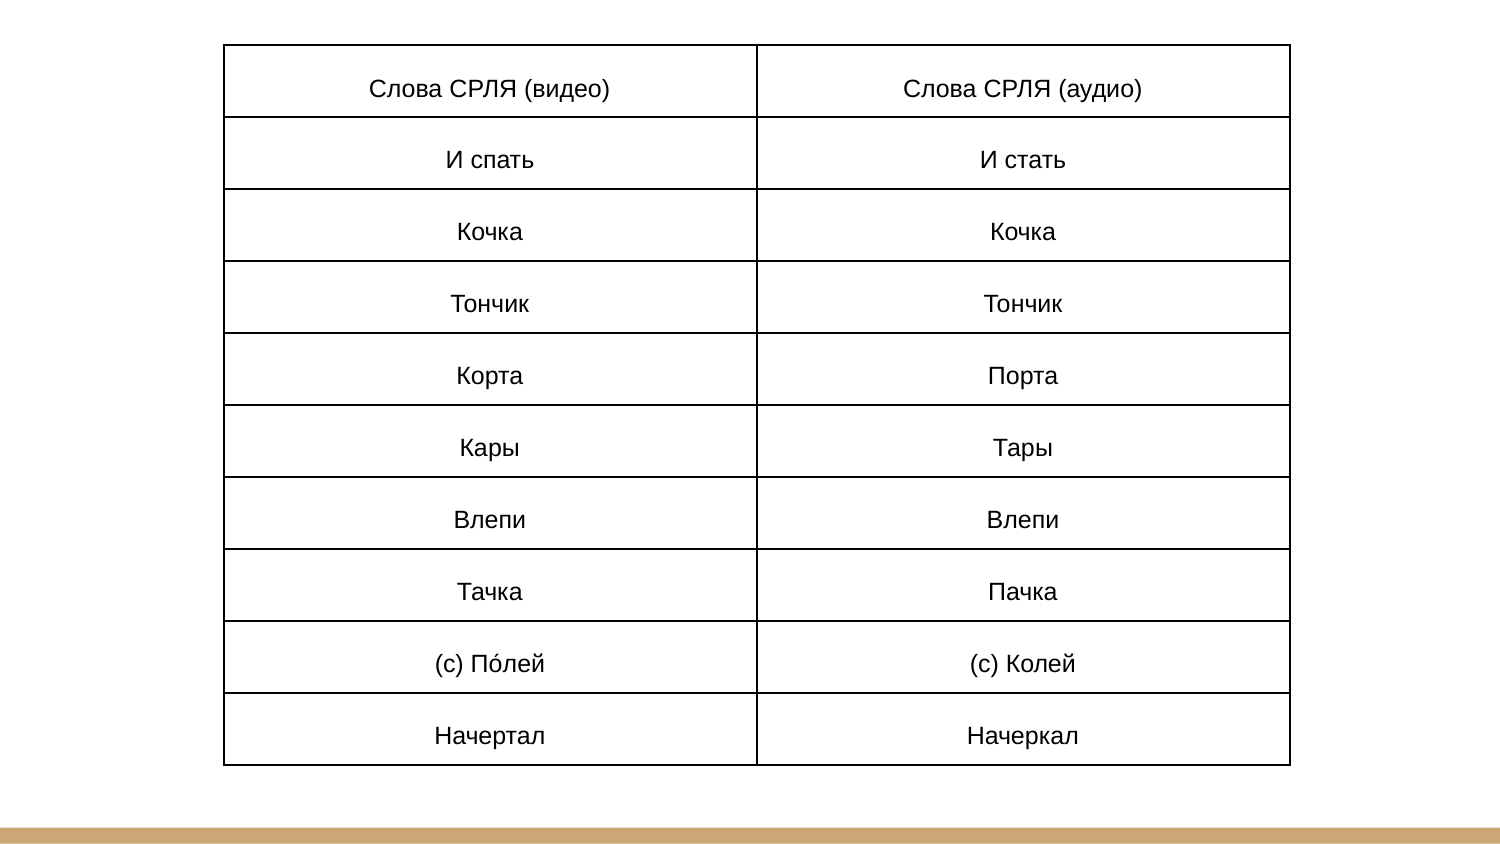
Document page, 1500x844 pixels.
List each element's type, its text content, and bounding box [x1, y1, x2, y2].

table_cell (с) По́лей [225, 622, 756, 692]
table_header Слова СРЛЯ (видео) [225, 46, 756, 116]
table_cell Тачка [225, 550, 756, 620]
table_cell Кочка [225, 190, 756, 260]
table_cell И спать [225, 118, 756, 188]
table_cell Влепи [758, 478, 1289, 548]
table_cell И стать [758, 118, 1289, 188]
table_cell (с) Колей [758, 622, 1289, 692]
table_cell Тончик [758, 262, 1289, 332]
table_cell Кочка [758, 190, 1289, 260]
table_cell Начертал [225, 694, 756, 764]
table_cell Тончик [225, 262, 756, 332]
table_cell Кары [225, 406, 756, 476]
table_cell Влепи [225, 478, 756, 548]
table_cell Порта [758, 334, 1289, 404]
table_header Слова СРЛЯ (аудио) [758, 46, 1289, 116]
table_cell Тары [758, 406, 1289, 476]
table_cell Пачка [758, 550, 1289, 620]
table_cell Начеркал [758, 694, 1289, 764]
table_cell Корта [225, 334, 756, 404]
